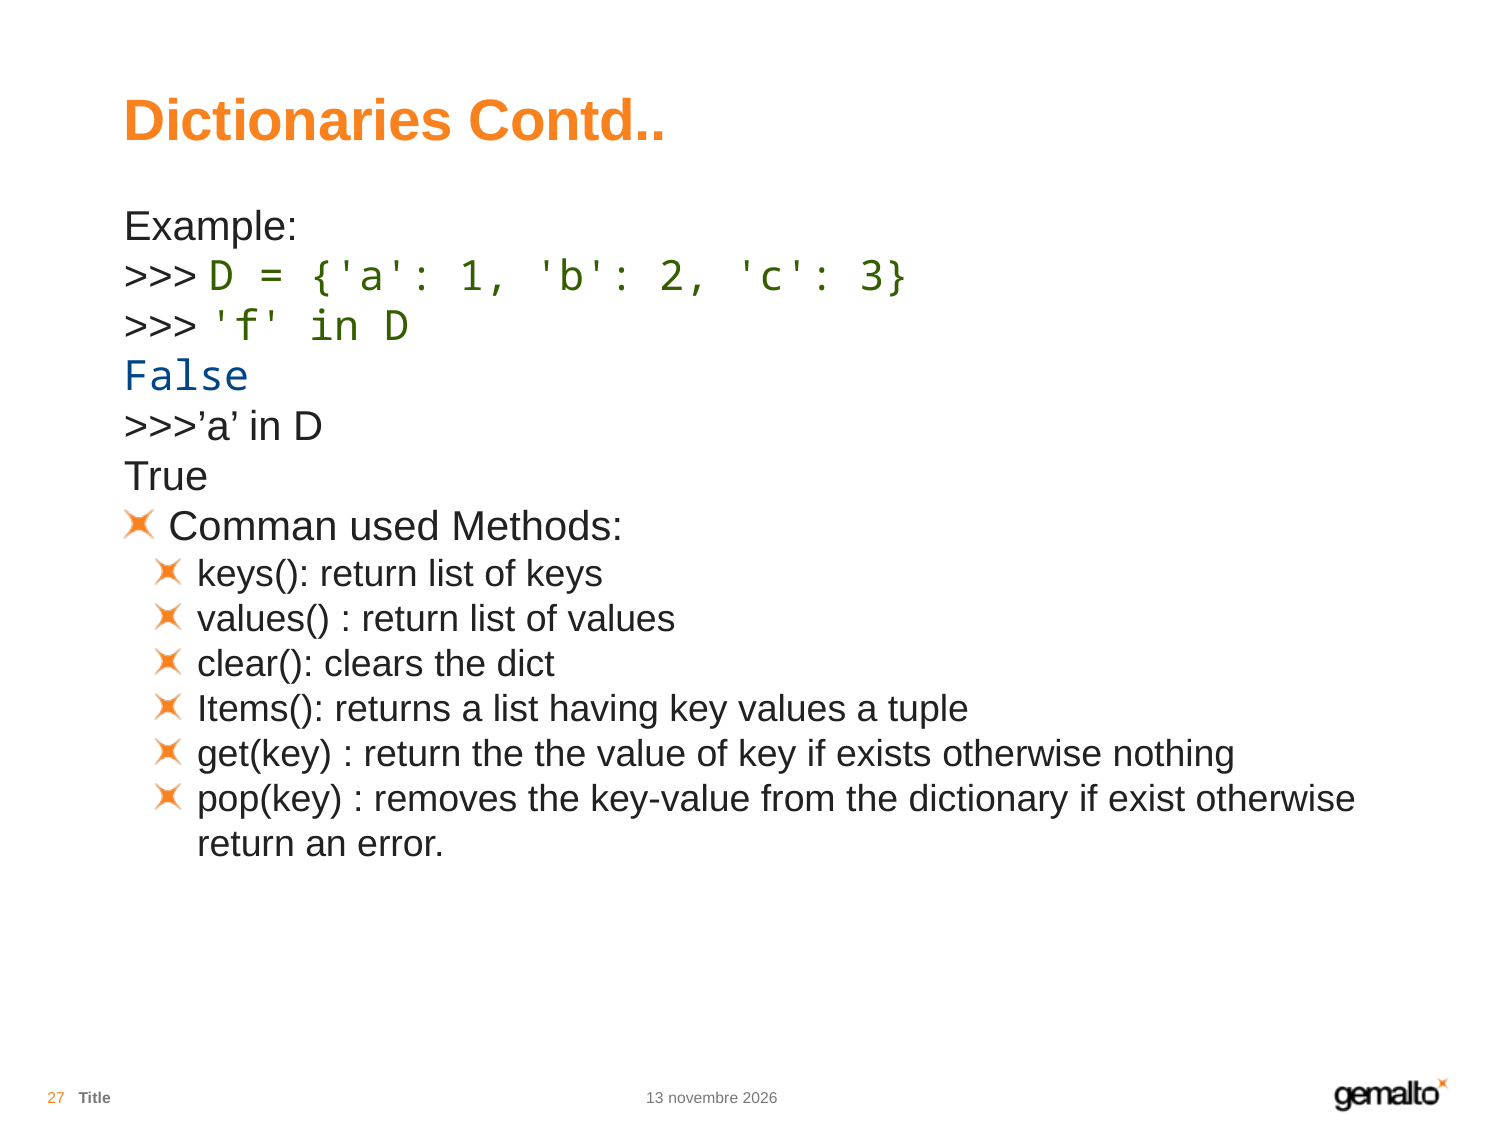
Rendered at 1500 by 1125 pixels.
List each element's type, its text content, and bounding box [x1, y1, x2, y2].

picture [154, 738, 182, 765]
picture [123, 509, 155, 539]
picture [154, 783, 182, 810]
list Example: >>> D = {'a': 1, 'b': 2, 'c': 3} >>> 'f' in D False >>>’a’ in D True Comman used Methods: keys(): return list of keys values() : return list of values clear(): clears the dict Items(): returns a list having key values a tuple get(key) : return the the value of key if exists otherwise nothing pop(key) : removes the key-value from the dictionary if exist otherwise return an error. [123, 198, 1377, 963]
title Dictionaries Contd.. [123, 72, 1367, 152]
picture [154, 603, 182, 630]
slide_number 27 [47, 1082, 89, 1113]
footer Title [89, 1082, 640, 1113]
picture [154, 558, 182, 585]
picture [154, 693, 182, 720]
picture [1329, 1074, 1453, 1121]
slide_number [640, 1082, 991, 1113]
picture [154, 648, 182, 675]
